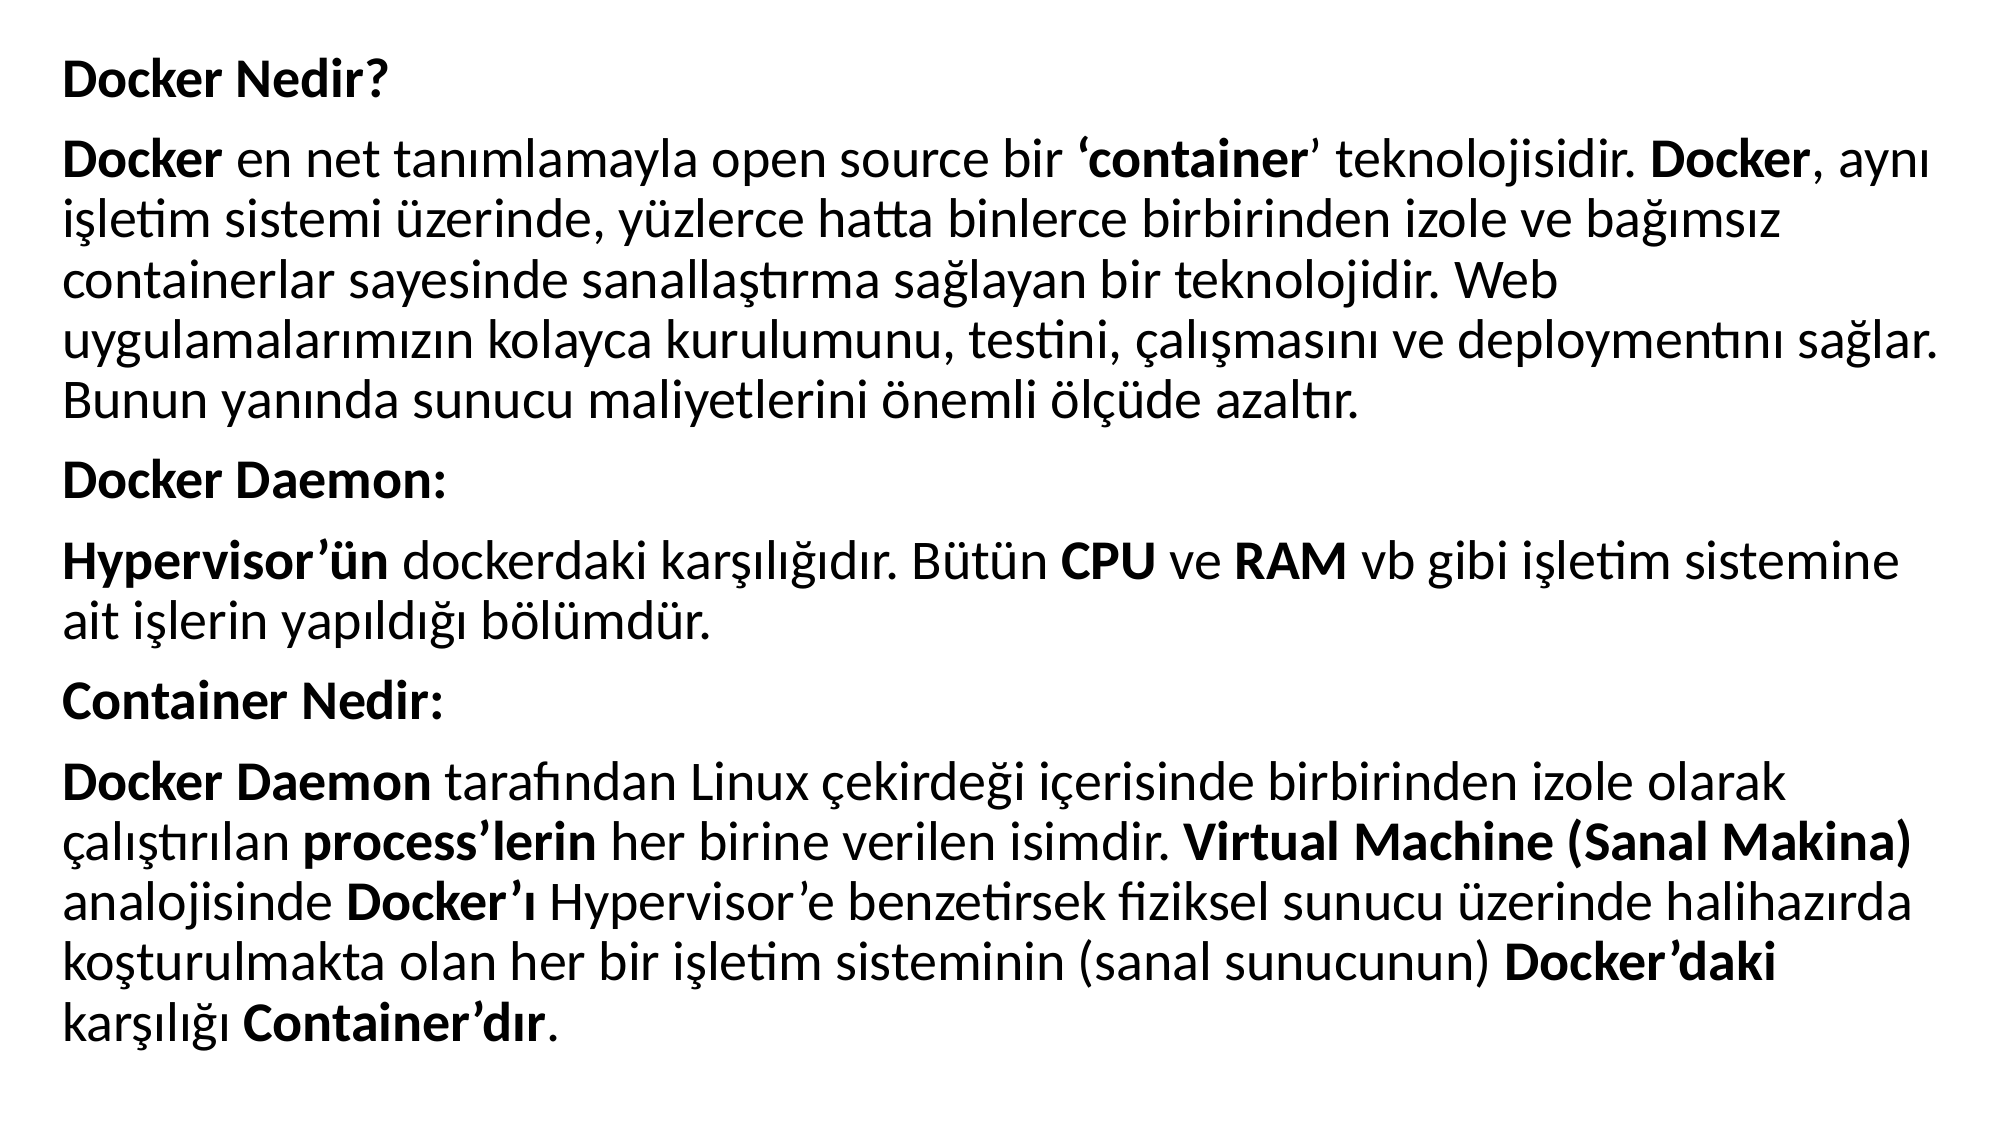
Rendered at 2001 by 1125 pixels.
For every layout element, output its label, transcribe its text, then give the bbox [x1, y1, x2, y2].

list Docker Nedir? Docker en net tanımlamayla open source bir ‘container’ teknolojisidir. Docker, aynı işletim sistemi üzerinde, yüzlerce hatta binlerce birbirinden izole ve bağımsız containerlar sayesinde sanallaştırma sağlayan bir teknolojidir. Web uygulamalarımızın kolayca kurulumunu, testini, çalışmasını ve deploymentını sağlar. Bunun yanında sunucu maliyetlerini önemli ölçüde azaltır. Docker Daemon: Hypervisor’ün dockerdaki karşılığıdır. Bütün CPU ve RAM vb gibi işletim sistemine ait işlerin yapıldığı bölümdür. Container Nedir: Docker Daemon tarafından Linux çekirdeği içerisinde birbirinden izole olarak çalıştırılan process’lerin her birine verilen isimdir. Virtual Machine (Sanal Makina) analojisinde Docker’ı Hypervisor’e benzetirsek fiziksel sunucu üzerinde halihazırda koşturulmakta olan her bir işletim sisteminin (sanal sunucunun) Docker’daki karşılığı Container’dır. [47, 41, 1961, 1072]
